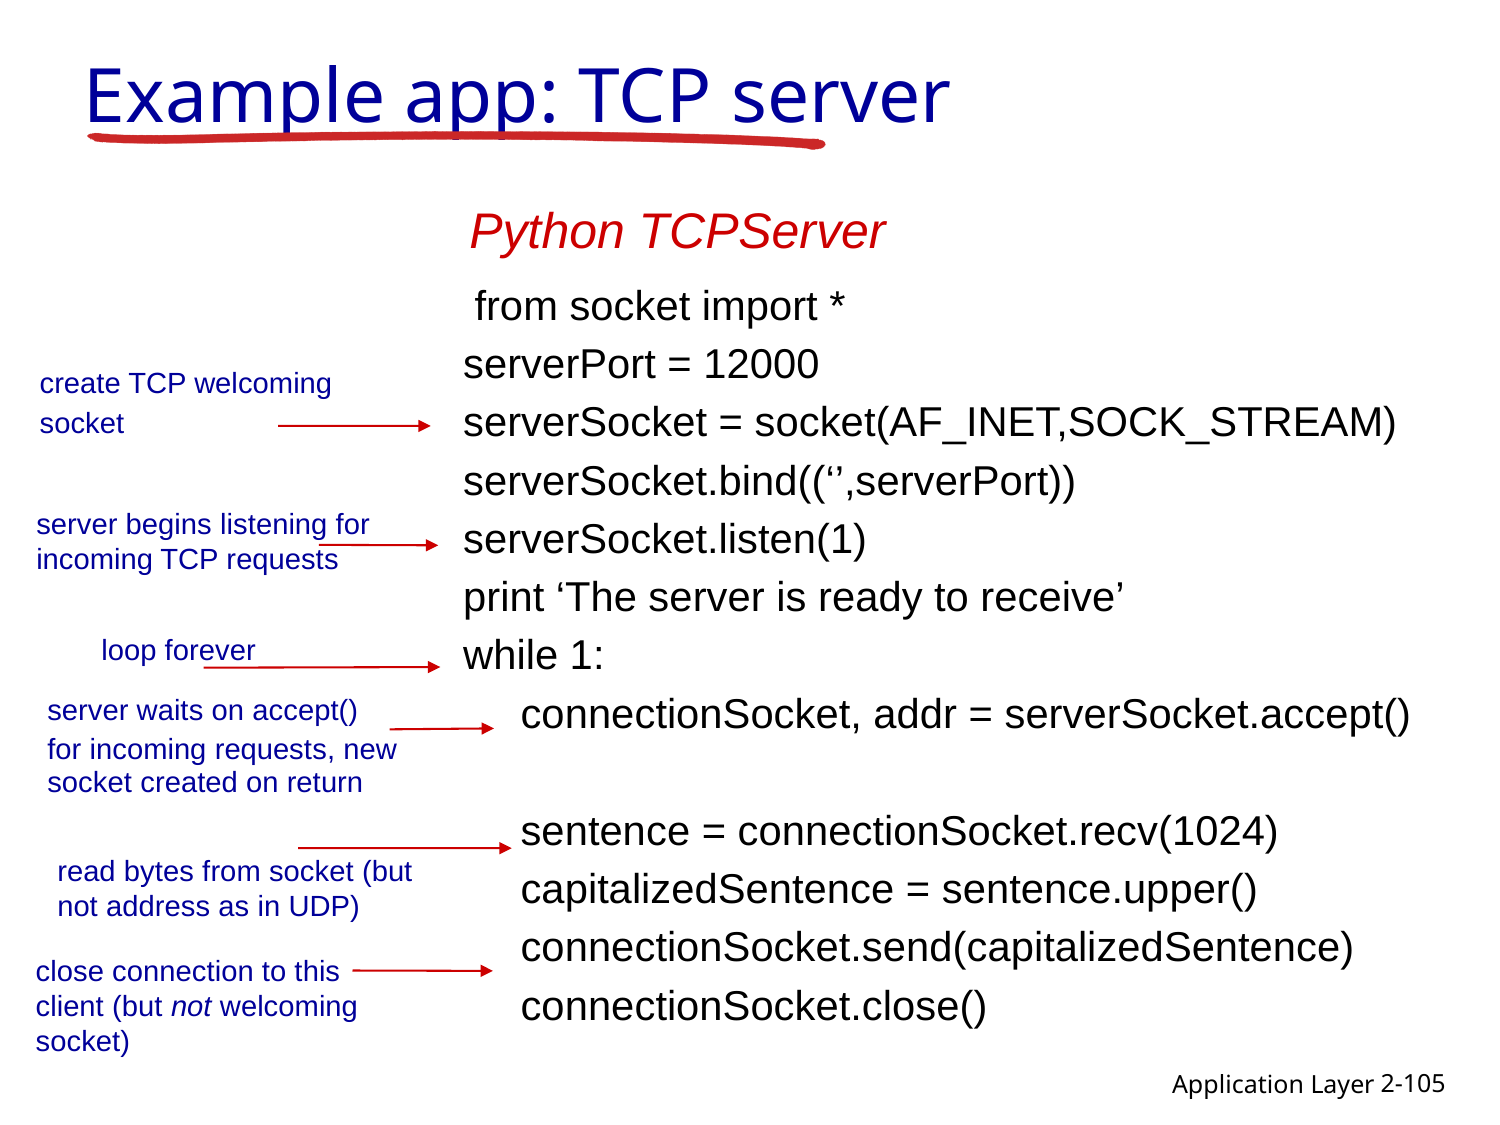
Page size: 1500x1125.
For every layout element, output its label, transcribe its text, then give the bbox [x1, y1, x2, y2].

text_box from socket import * serverPort = 12000 serverSocket = socket(AF_INET,SOCK_STREAM) serverSocket.bind((‘’,serverPort)) serverSocket.listen(1) print ‘The server is ready to receive’ while 1: connectionSocket, addr = serverSocket.accept() sentence = connectionSocket.recv(1024) capitalizedSentence = sentence.upper() connectionSocket.send(capitalizedSentence) connectionSocket.close() [448, 270, 1427, 1036]
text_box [24, 356, 445, 450]
picture [84, 126, 835, 155]
slide_number 2-105 [1365, 1059, 1477, 1106]
footer Application Layer [914, 1060, 1391, 1109]
text_box Example app: TCP server [69, 14, 1345, 171]
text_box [20, 944, 494, 1067]
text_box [32, 684, 495, 809]
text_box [42, 844, 512, 931]
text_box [86, 625, 441, 676]
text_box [21, 497, 439, 585]
text_box Python TCPServer [454, 191, 901, 267]
